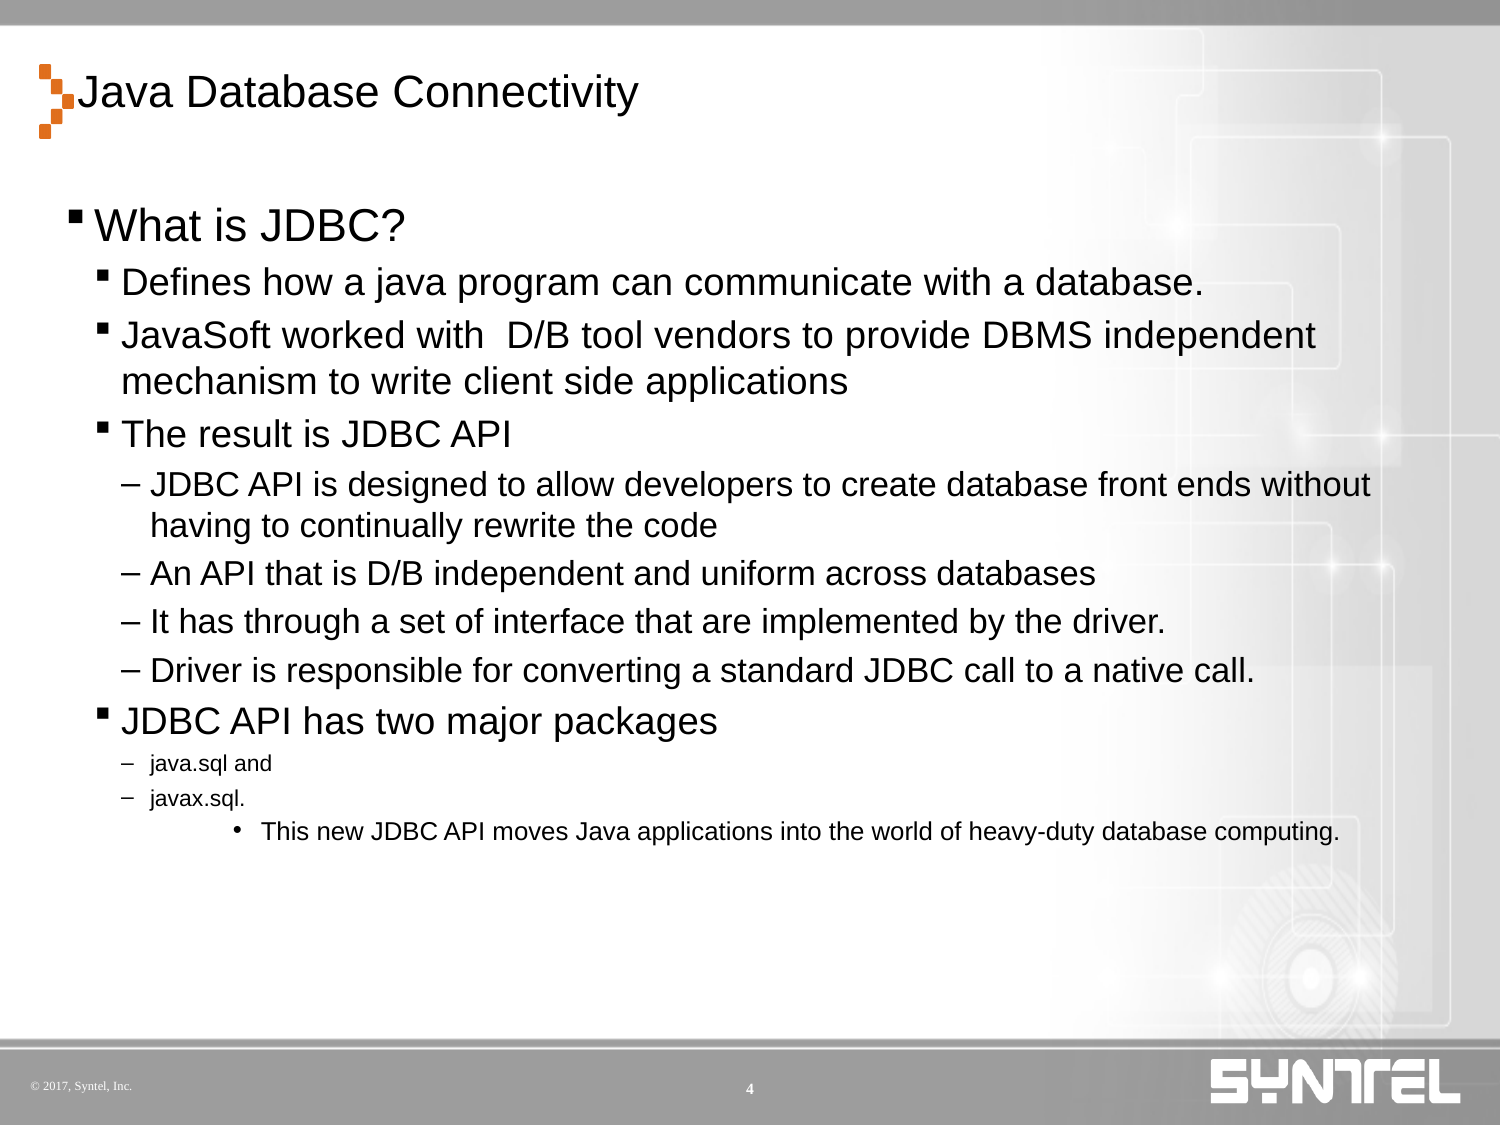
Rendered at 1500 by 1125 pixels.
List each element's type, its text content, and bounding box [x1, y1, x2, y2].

title Java Database Connectivity [37, 0, 1125, 125]
picture [0, 0, 1500, 1125]
list What is JDBC? Defines how a java program can communicate with a database. JavaSoft worked with D/B tool vendors to provide DBMS independent mechanism to write client side applications The result is JDBC API JDBC API is designed to allow developers to create database front ends without having to continually rewrite the code An API that is D/B independent and uniform across databases It has through a set of interface that are implemented by the driver. Driver is responsible for converting a standard JDBC call to a native call. JDBC API has two major packages java.sql and javax.sql. This new JDBC API moves Java applications into the world of heavy-duty database computing. [50, 187, 1438, 963]
